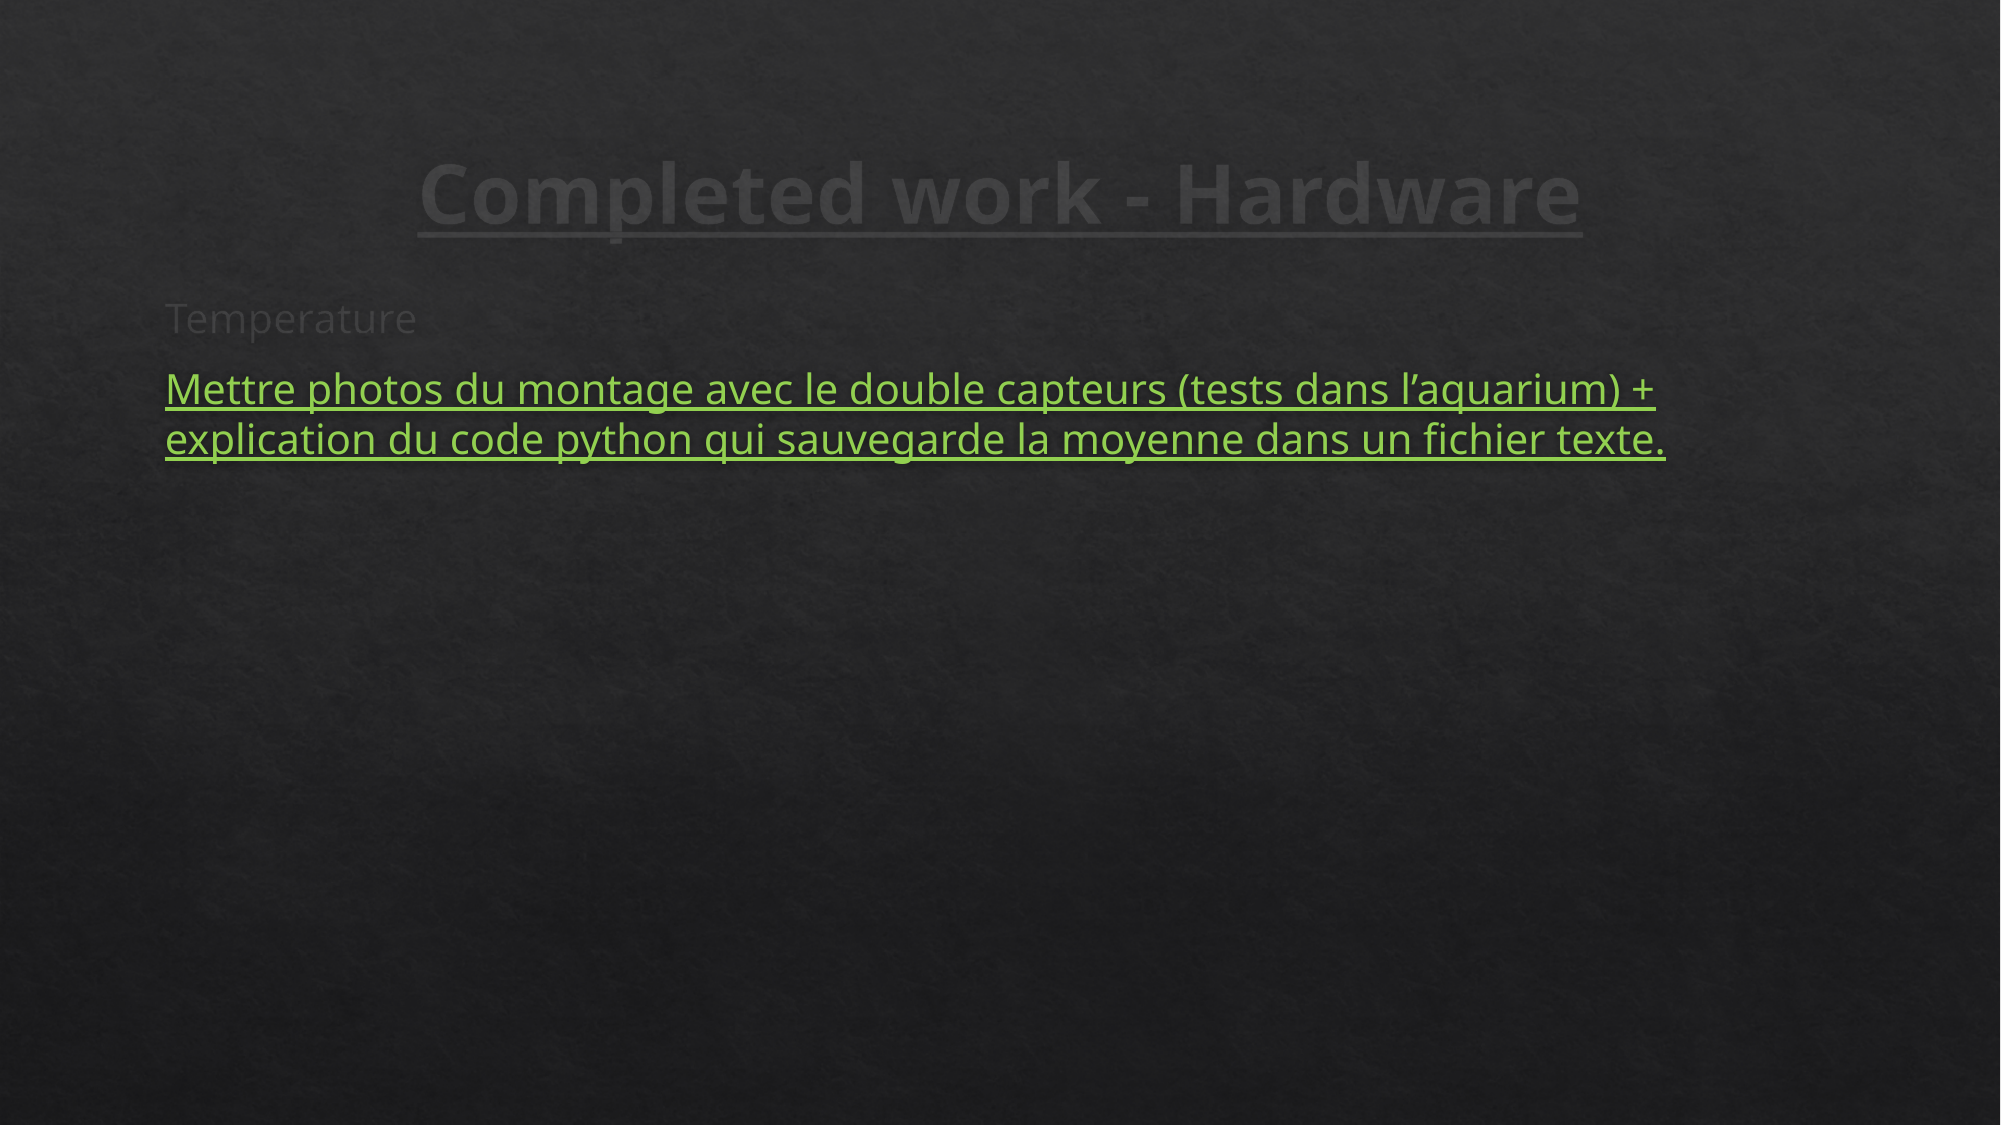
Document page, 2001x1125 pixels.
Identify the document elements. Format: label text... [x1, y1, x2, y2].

title Completed work - Hardware [137, 82, 1863, 300]
list Temperature Mettre photos du montage avec le double capteurs (tests dans l’aquarium) + explication du code python qui sauvegarde la moyenne dans un fichier texte. [149, 284, 1849, 950]
